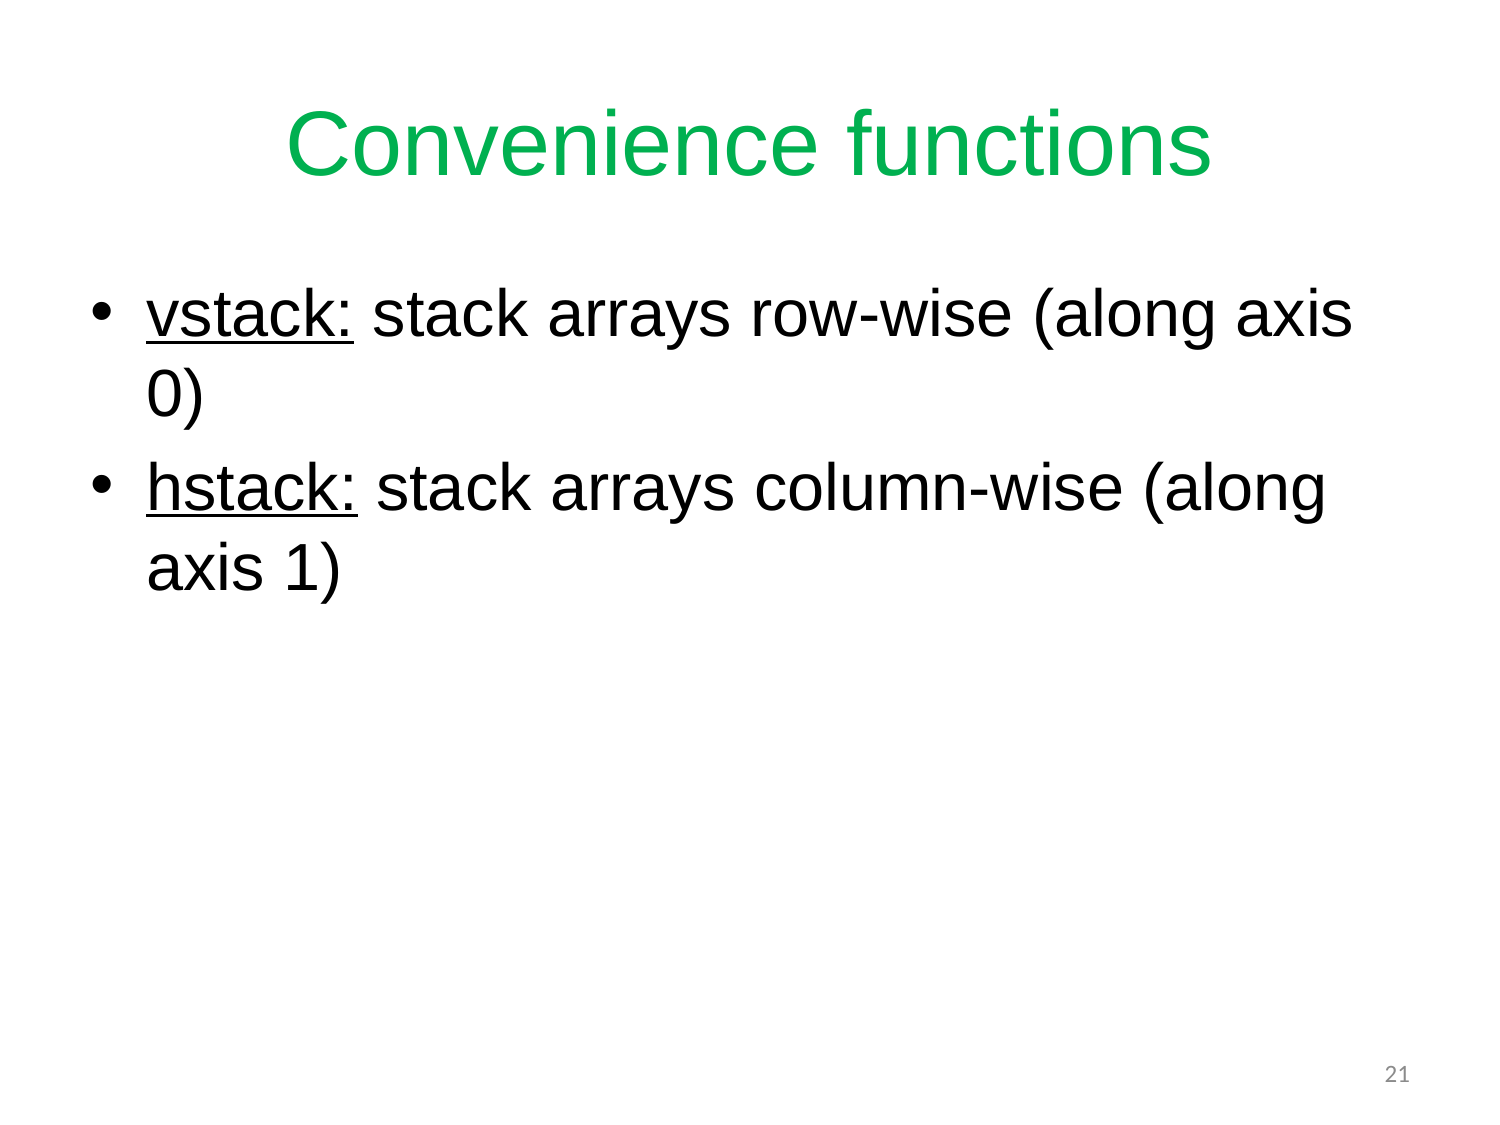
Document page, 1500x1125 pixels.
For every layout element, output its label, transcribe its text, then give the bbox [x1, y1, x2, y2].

slide_number 21 [1074, 1042, 1425, 1103]
list vstack: stack arrays row-wise (along axis 0) hstack: stack arrays column-wise (along axis 1) [75, 262, 1425, 1005]
title Convenience functions [75, 45, 1425, 233]
